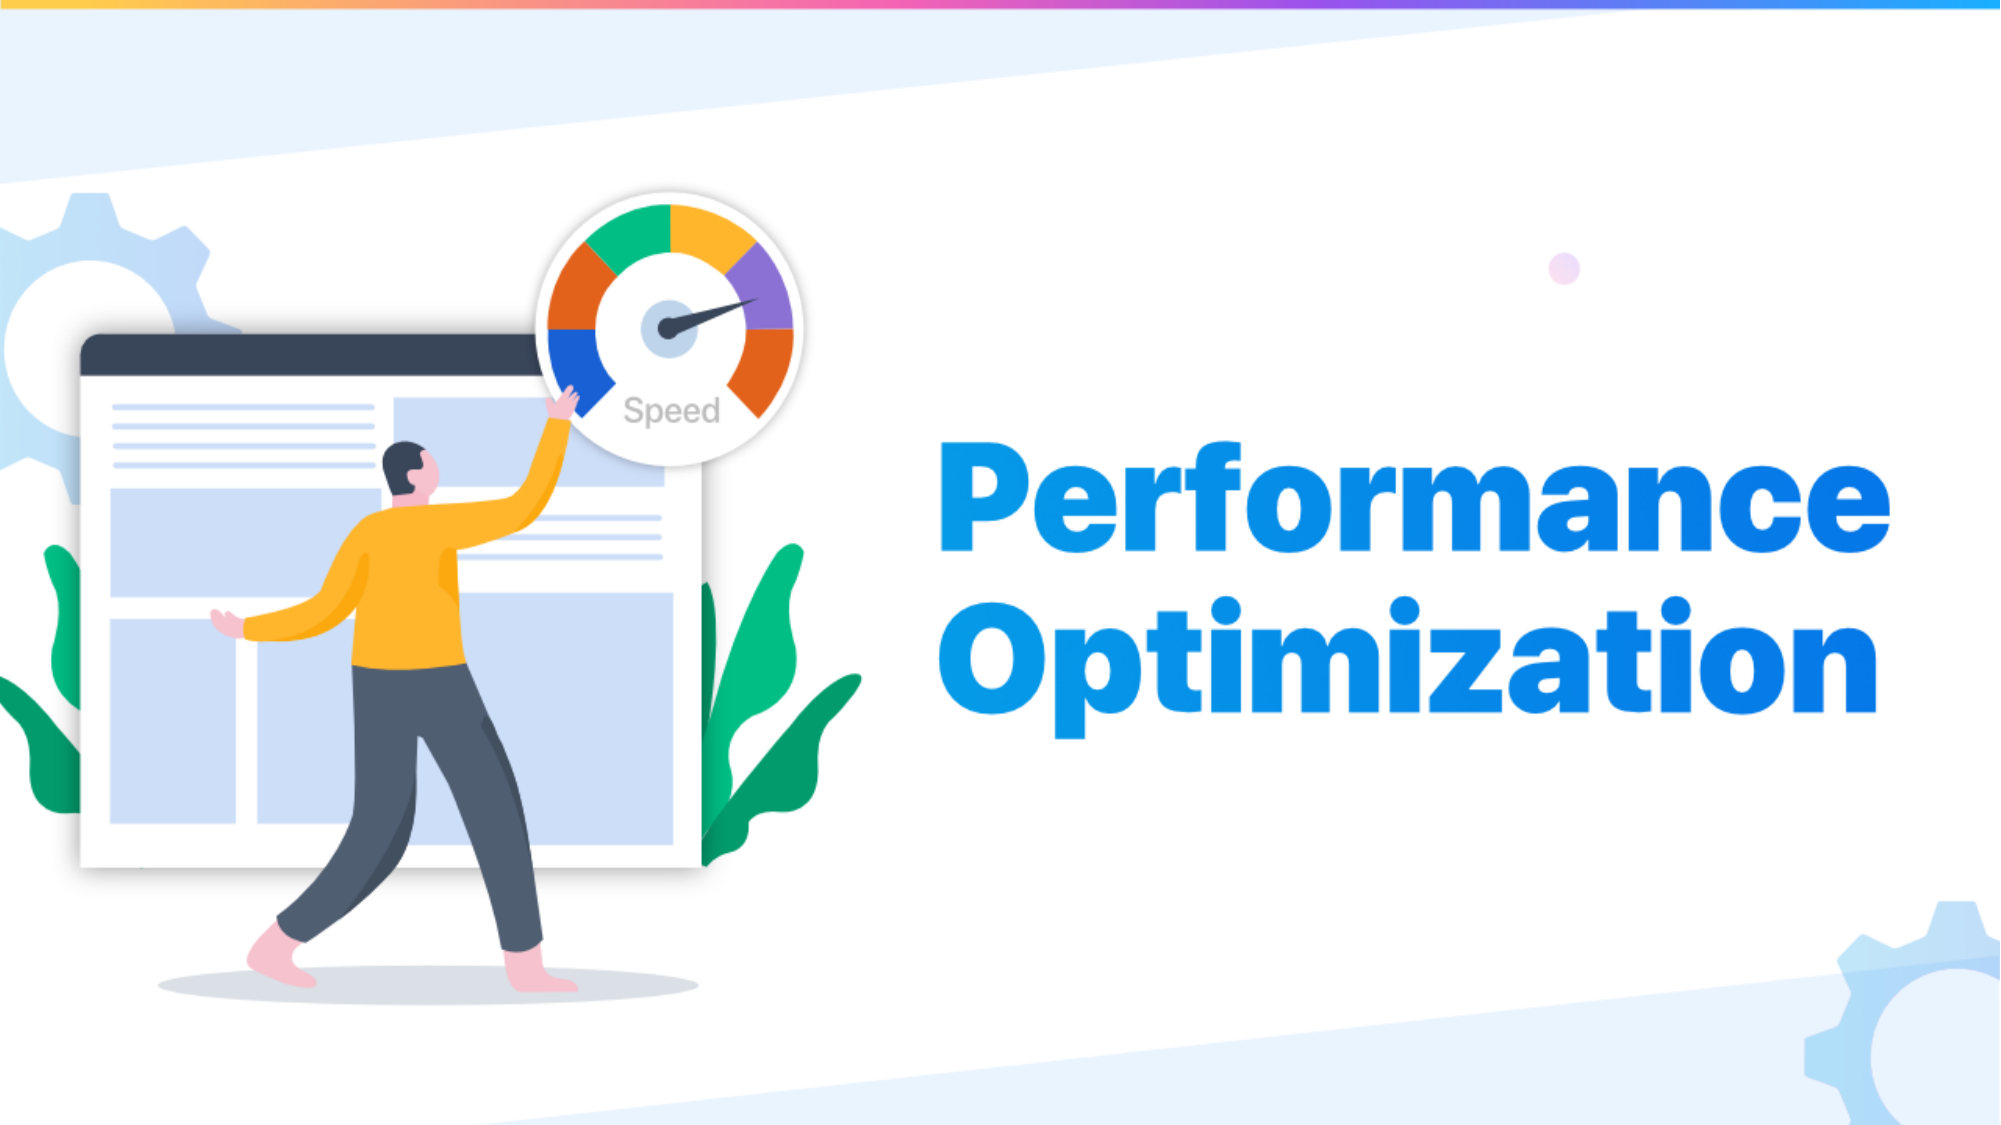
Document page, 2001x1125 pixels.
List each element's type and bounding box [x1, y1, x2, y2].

text_box [0, 0, 2000, 1125]
